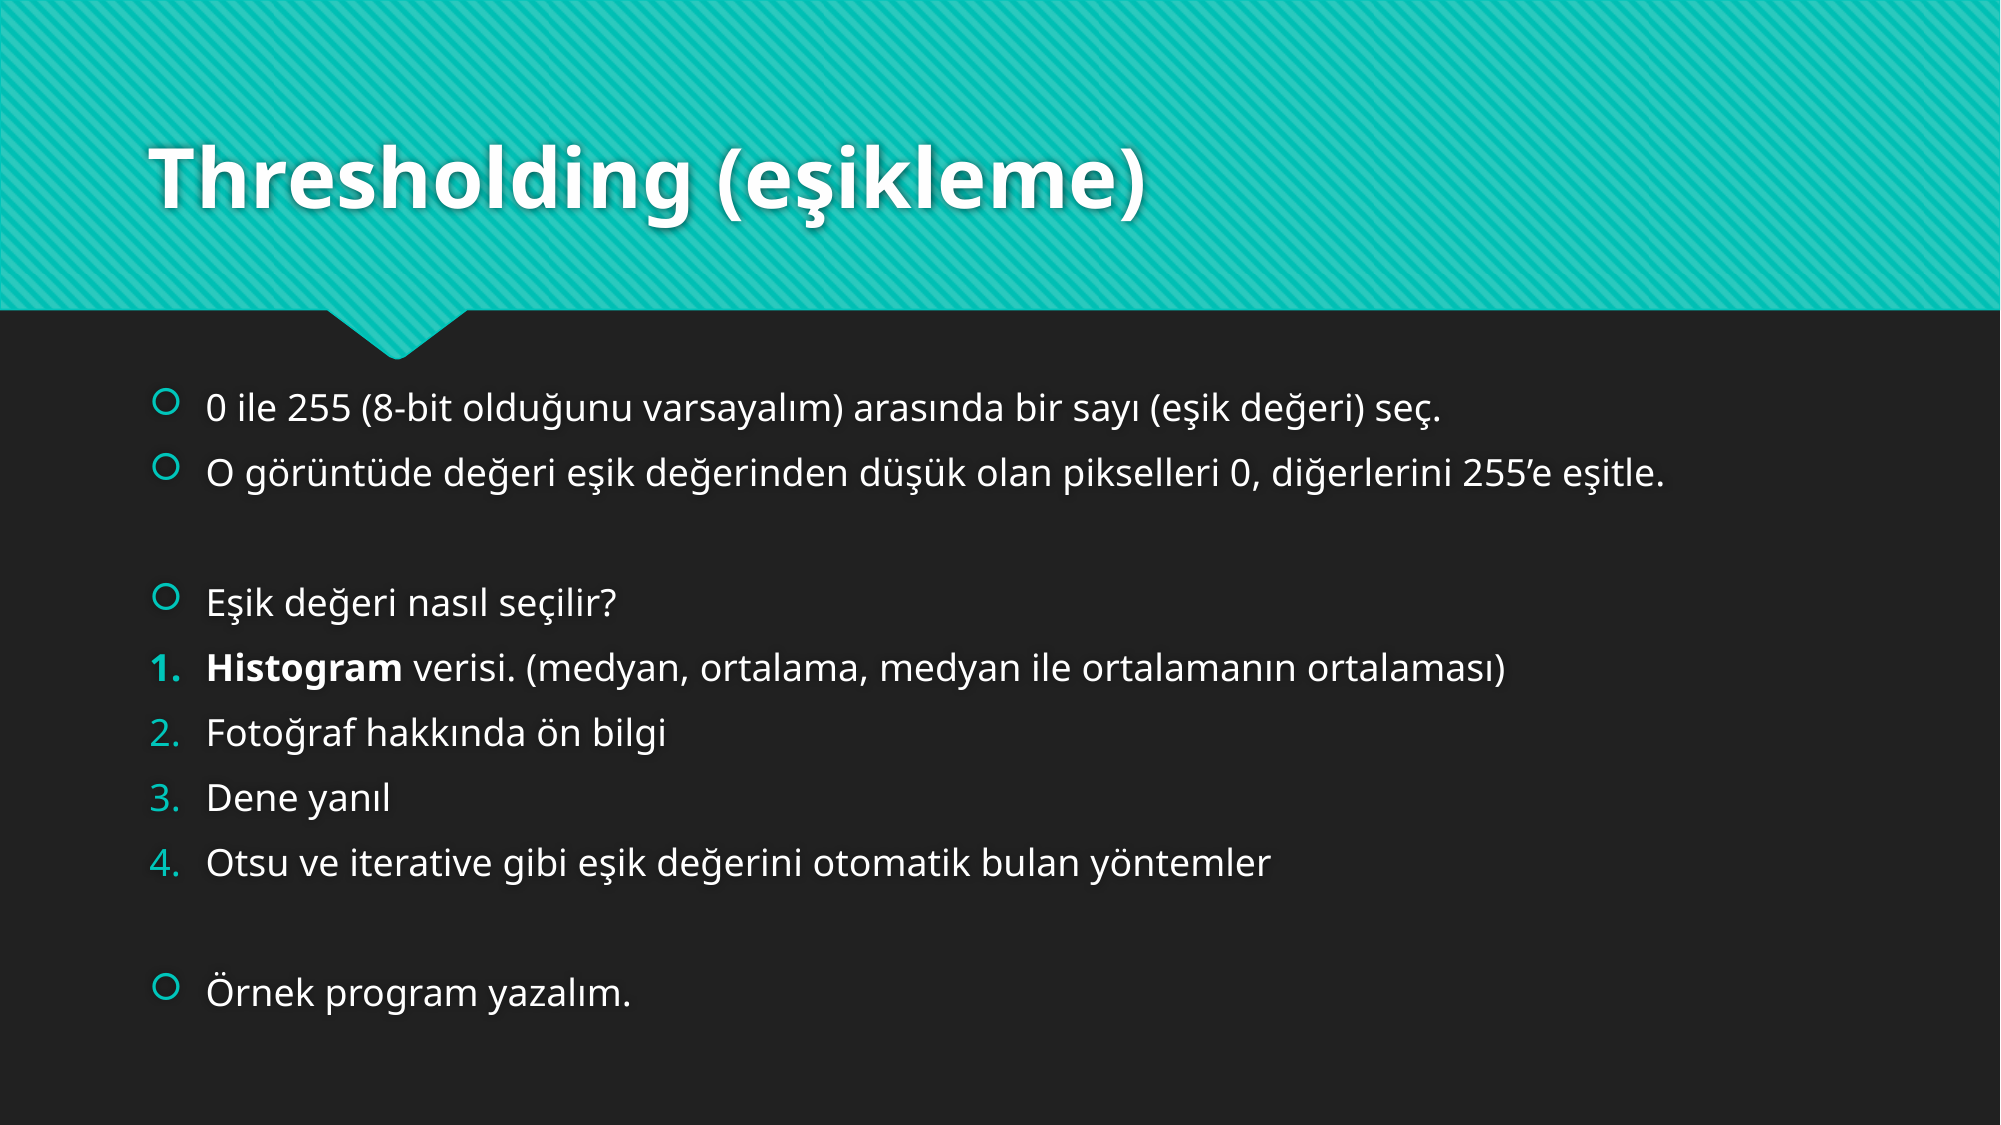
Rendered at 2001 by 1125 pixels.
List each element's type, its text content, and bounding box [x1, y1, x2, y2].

list 0 ile 255 (8-bit olduğunu varsayalım) arasında bir sayı (eşik değeri) seç. O görüntüde değeri eşik değerinden düşük olan pikselleri 0, diğerlerini 255’e eşitle. Eşik değeri nasıl seçilir? Histogram verisi. (medyan, ortalama, medyan ile ortalamanın ortalaması) Fotoğraf hakkında ön bilgi Dene yanıl Otsu ve iterative gibi eşik değerini otomatik bulan yöntemler Örnek program yazalım. [134, 364, 1866, 1034]
title Thresholding (eşikleme) [132, 73, 1868, 233]
